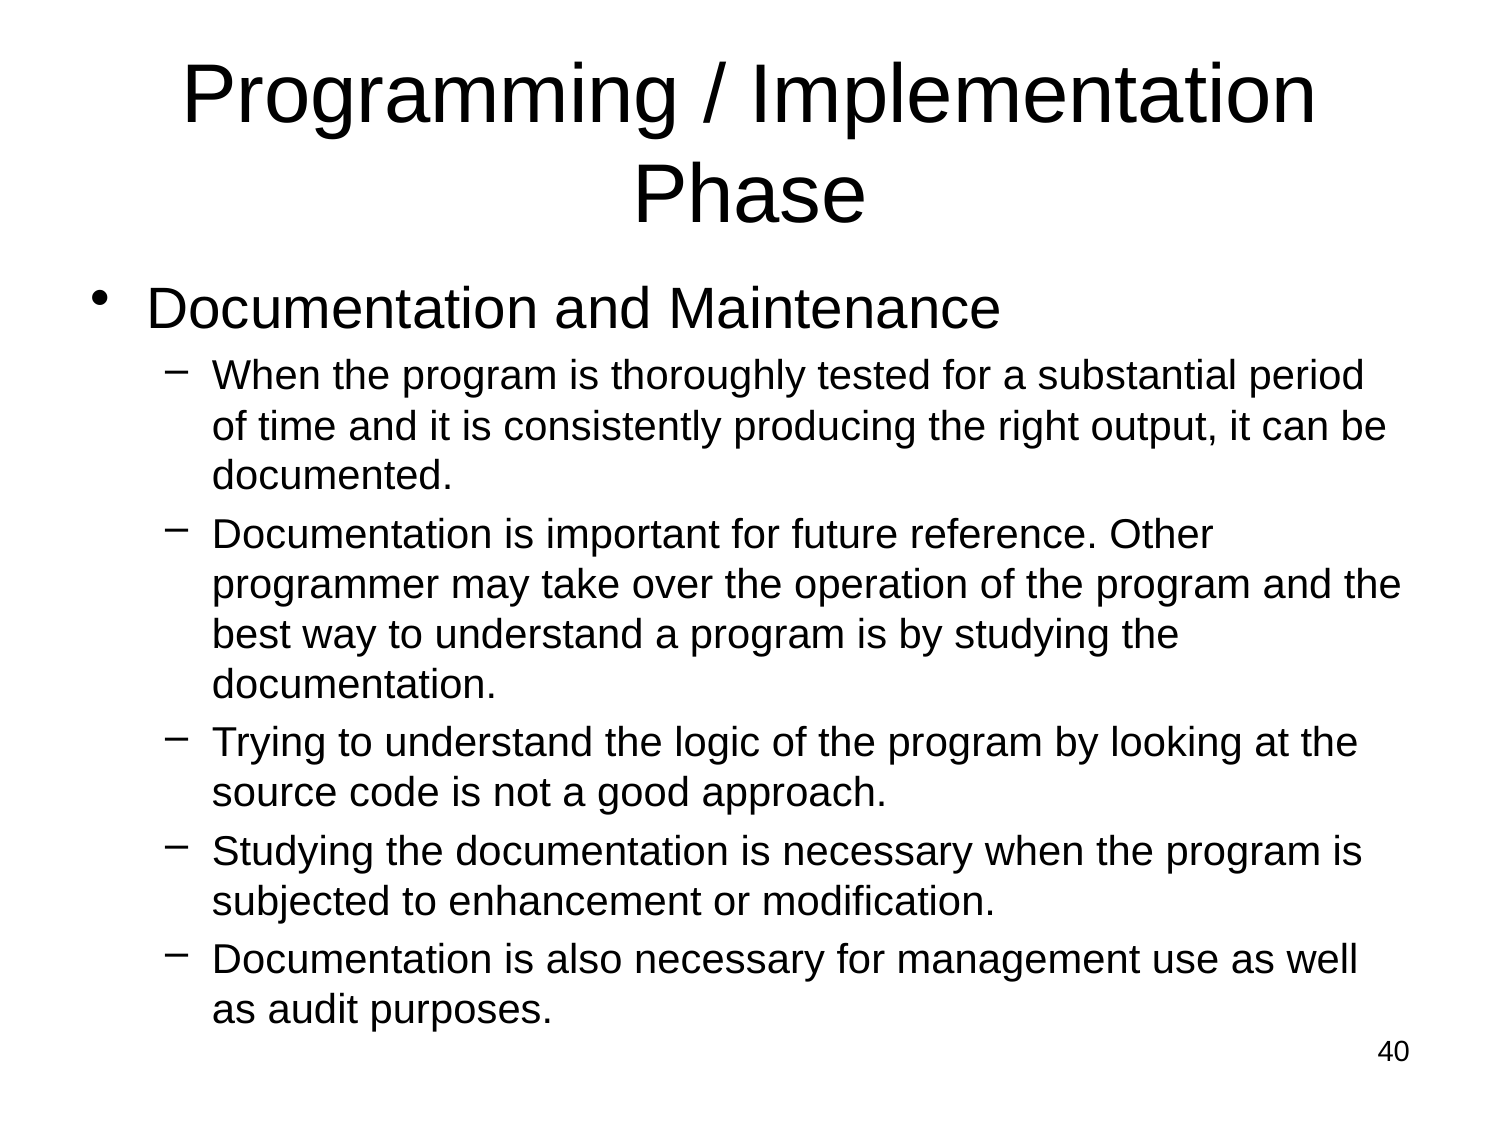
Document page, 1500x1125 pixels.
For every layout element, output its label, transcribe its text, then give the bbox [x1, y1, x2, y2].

list Documentation and Maintenance When the program is thoroughly tested for a substantial period of time and it is consistently producing the right output, it can be documented. Documentation is important for future reference. Other programmer may take over the operation of the program and the best way to understand a program is by studying the documentation. Trying to understand the logic of the program by looking at the source code is not a good approach. Studying the documentation is necessary when the program is subjected to enhancement or modification. Documentation is also necessary for management use as well as audit purposes. [75, 262, 1425, 1063]
title Programming / Implementation Phase [75, 45, 1425, 233]
slide_number 40 [1074, 1024, 1426, 1103]
